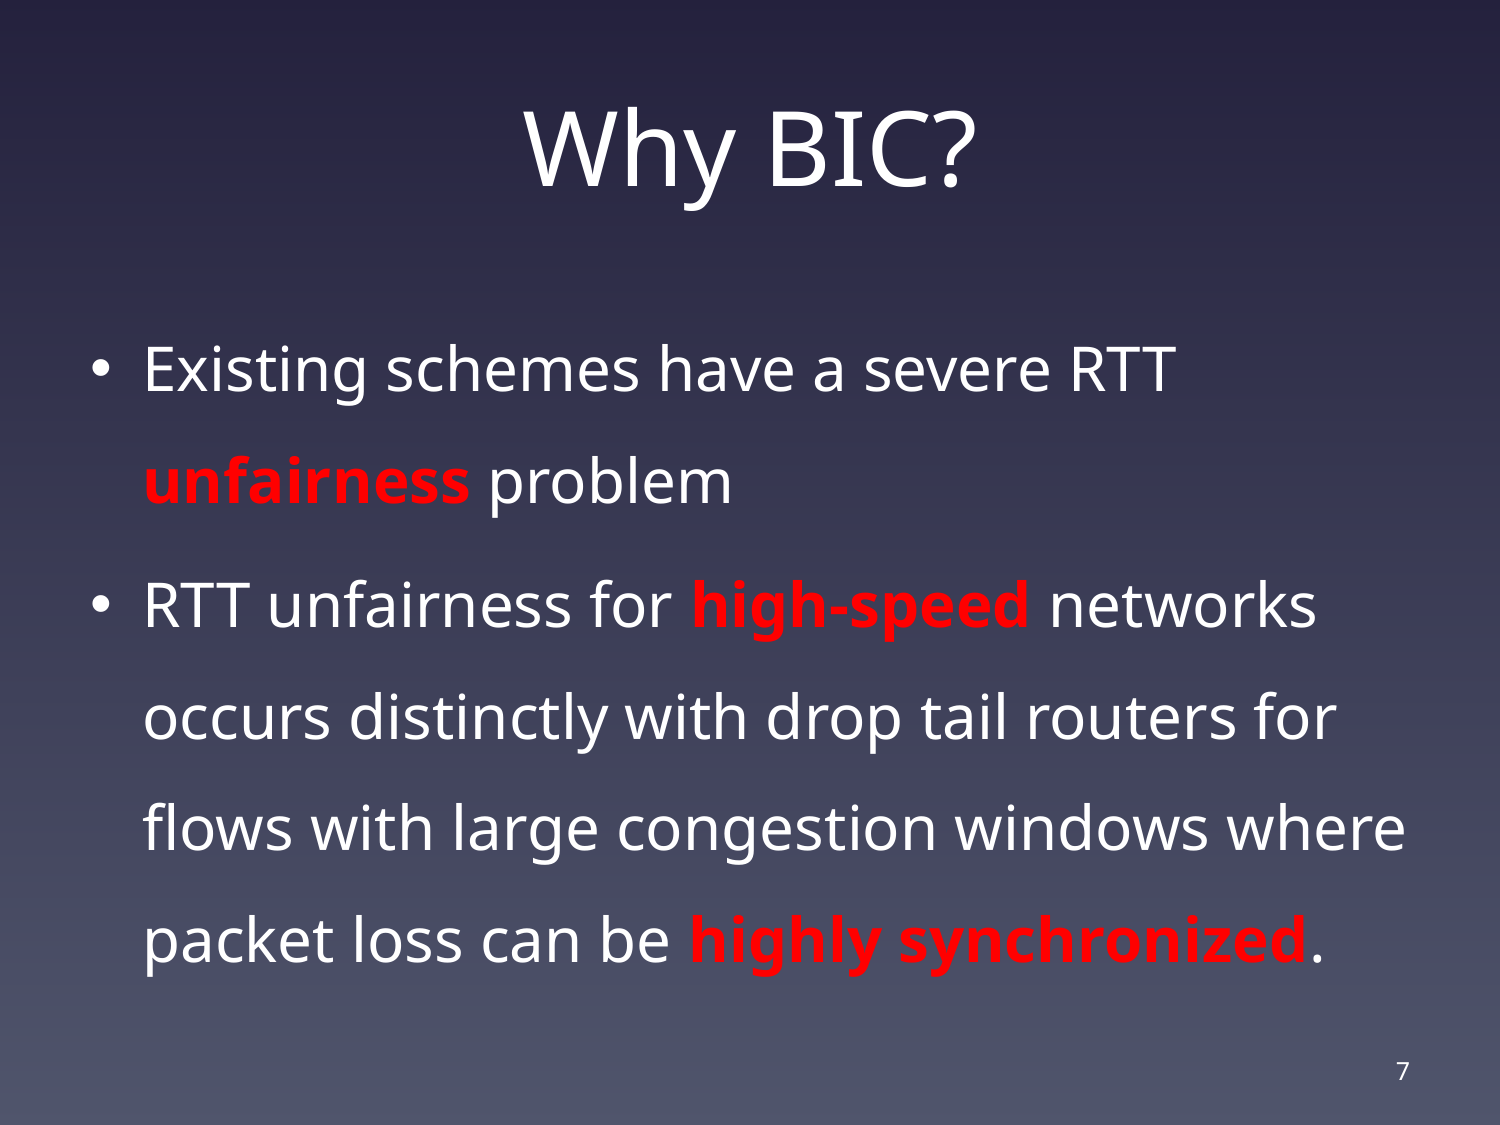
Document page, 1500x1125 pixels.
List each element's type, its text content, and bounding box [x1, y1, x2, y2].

list Existing schemes have a severe RTT unfairness problem RTT unfairness for high-speed networks occurs distinctly with drop tail routers for flows with large congestion windows where packet loss can be highly synchronized. [75, 262, 1425, 1005]
title Why BIC? [75, 75, 1425, 262]
slide_number 6 [1074, 1042, 1425, 1103]
